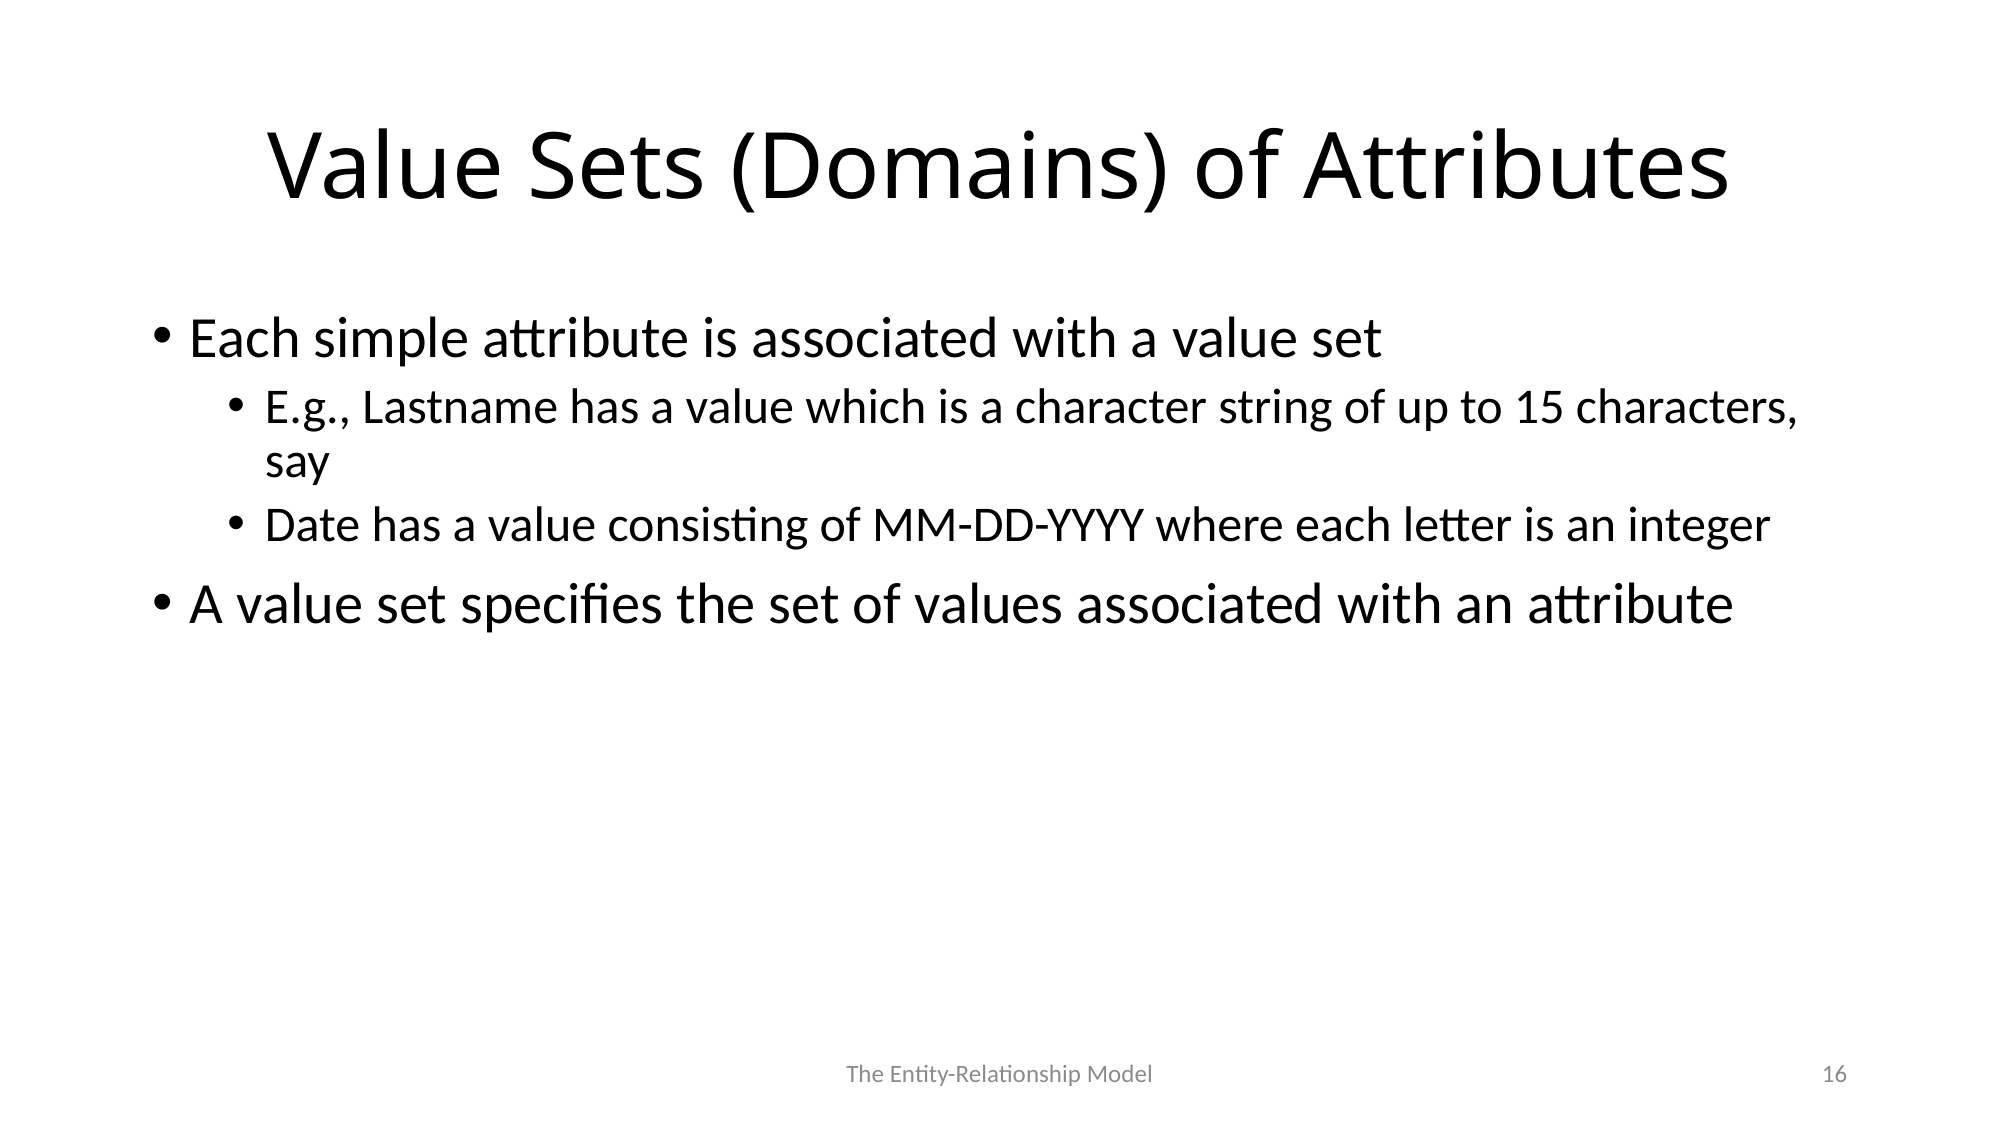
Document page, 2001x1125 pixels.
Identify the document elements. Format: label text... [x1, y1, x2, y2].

footer The Entity-Relationship Model [662, 1042, 1338, 1103]
slide_number 16 [1412, 1042, 1863, 1103]
title Value Sets (Domains) of Attributes [137, 59, 1863, 278]
list Each simple attribute is associated with a value set E.g., Lastname has a value which is a character string of up to 15 characters, say Date has a value consisting of MM-DD-YYYY where each letter is an integer A value set specifies the set of values associated with an attribute [137, 299, 1863, 1014]
